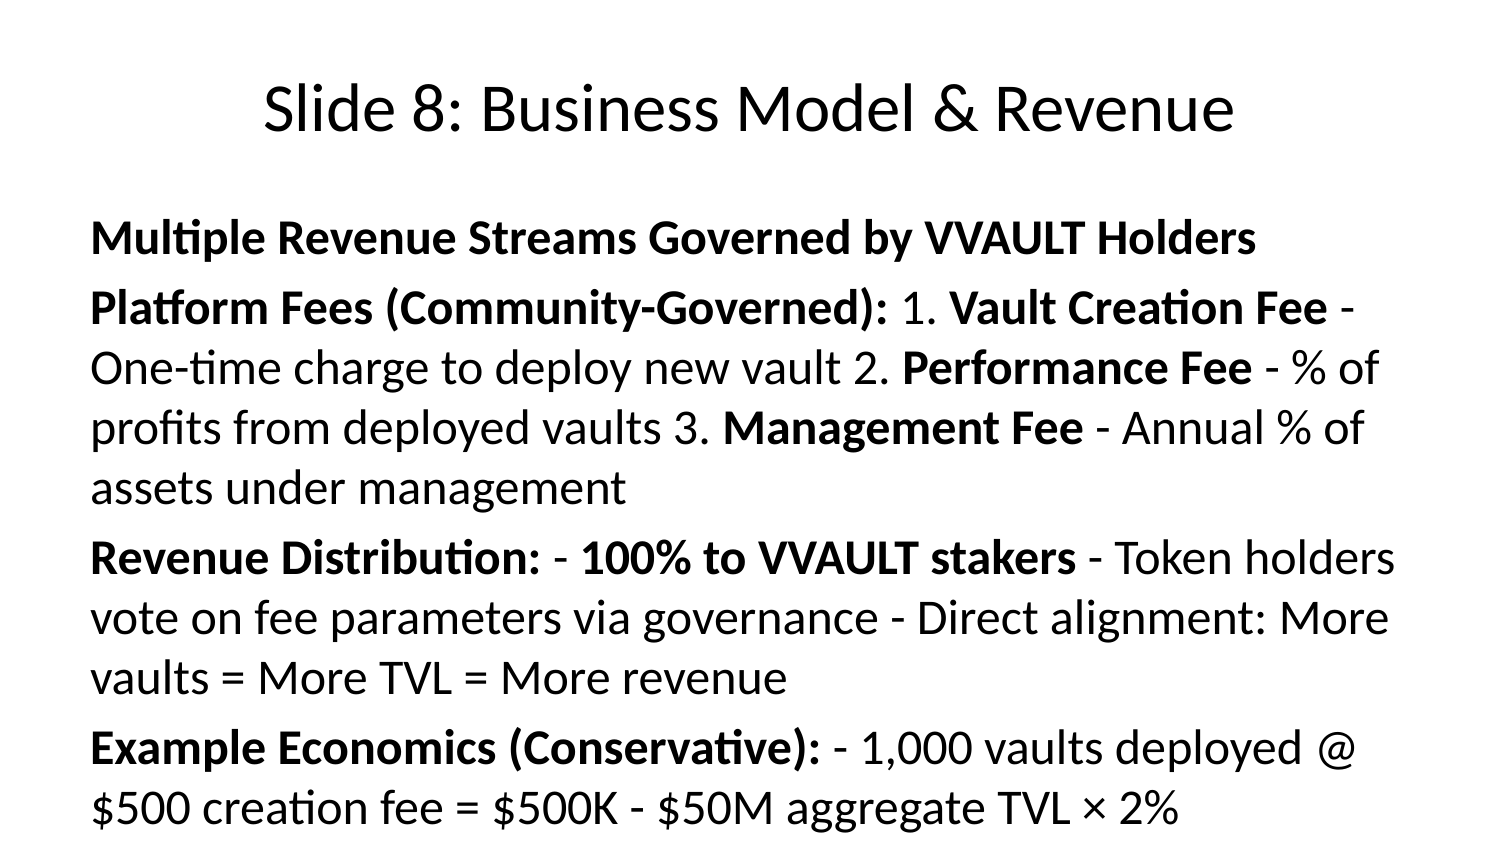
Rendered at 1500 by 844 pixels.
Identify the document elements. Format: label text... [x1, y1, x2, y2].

list Multiple Revenue Streams Governed by VVAULT Holders Platform Fees (Community-Governed): 1. Vault Creation Fee - One-time charge to deploy new vault 2. Performance Fee - % of profits from deployed vaults 3. Management Fee - Annual % of assets under management Revenue Distribution: - 100% to VVAULT stakers - Token holders vote on fee parameters via governance - Direct alignment: More vaults = More TVL = More revenue Example Economics (Conservative): - 1,000 vaults deployed @ $500 creation fee = $500K - $50M aggregate TVL × 2% management fee = $1M/year - $5M annual profits × 10% performance fee = $500K/year - Total: $2M+ annual recurring revenue at modest scale Platform success = Token holder value [75, 196, 1425, 754]
title Slide 8: Business Model & Revenue [75, 33, 1425, 175]
